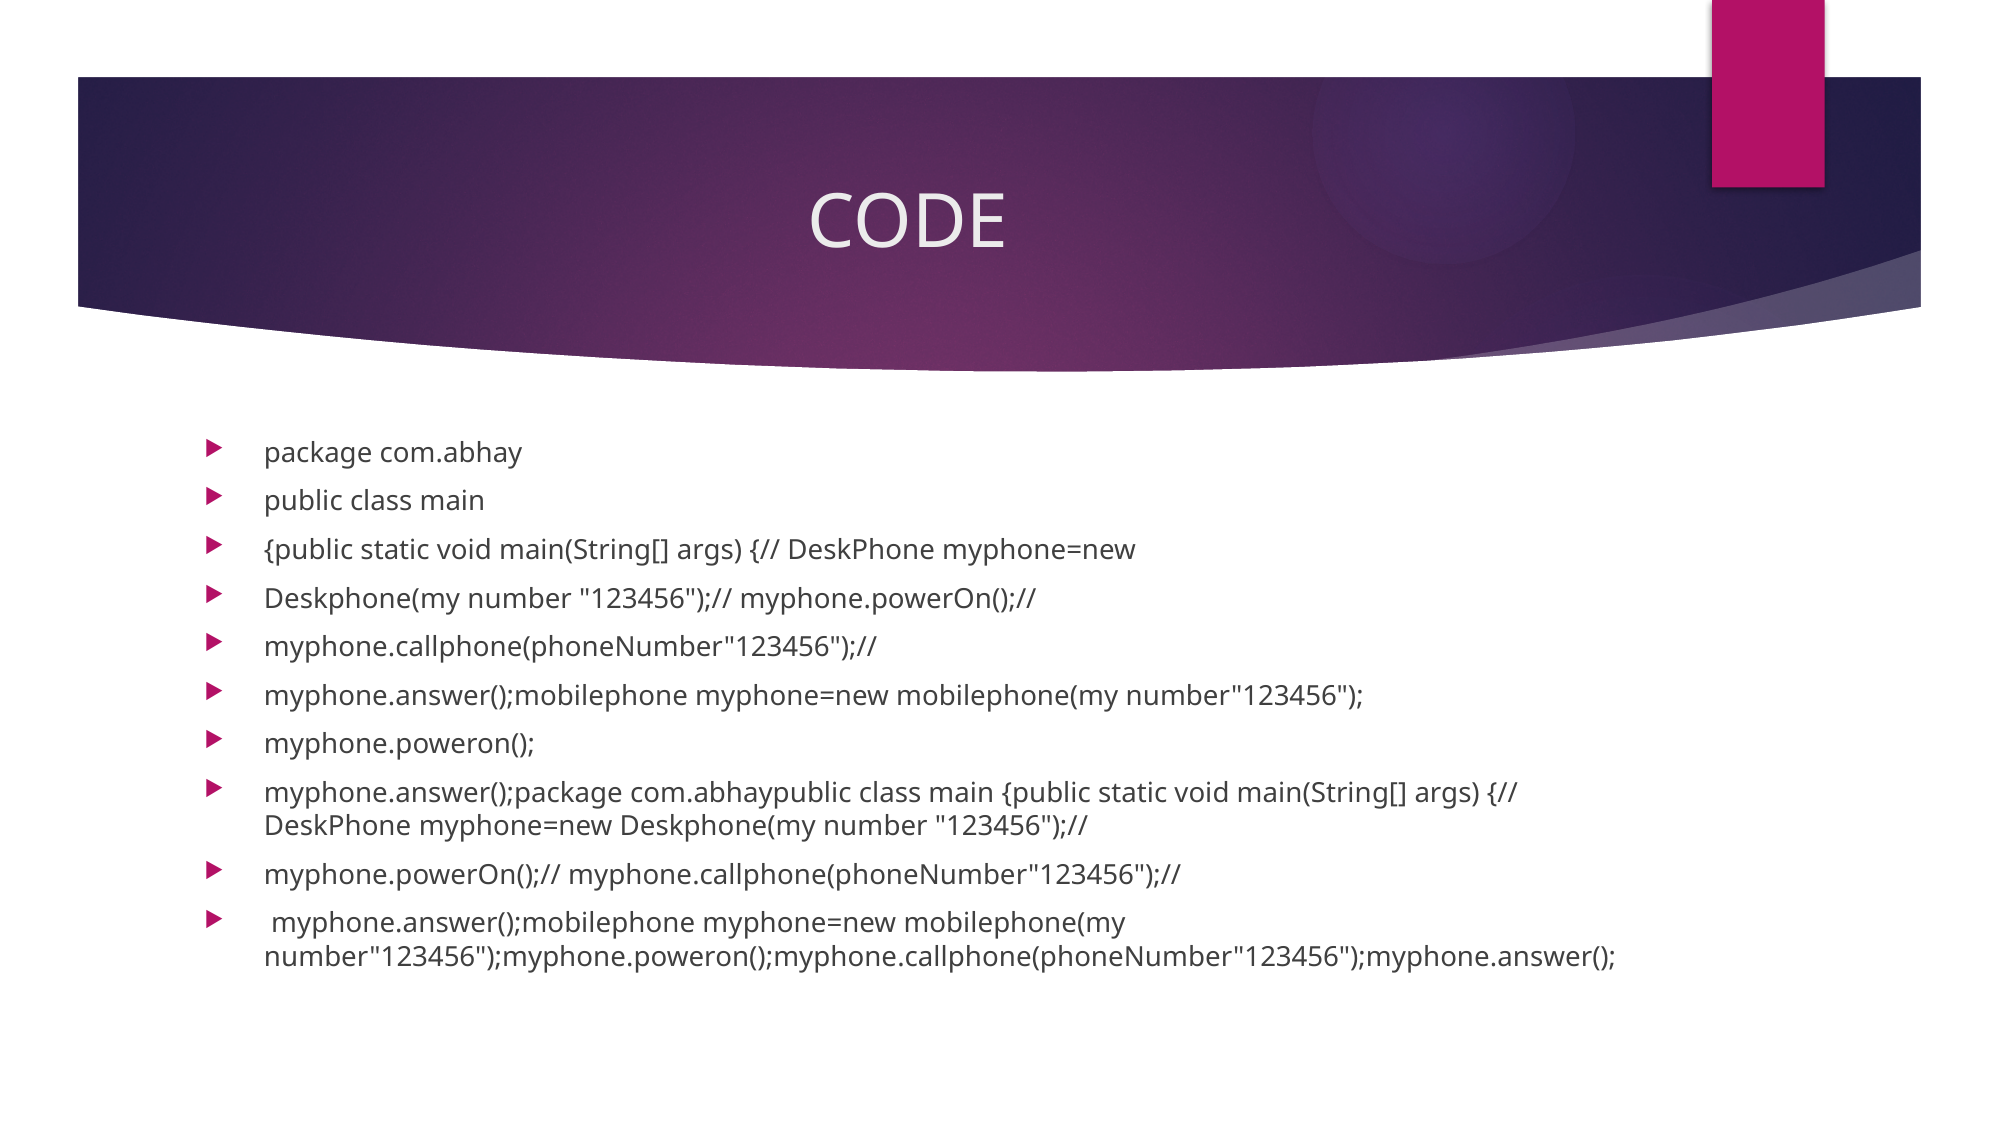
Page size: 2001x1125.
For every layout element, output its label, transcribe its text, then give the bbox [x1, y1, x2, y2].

list package com.abhay public class main {public static void main(String[] args) {// DeskPhone myphone=new Deskphone(my number "123456");// myphone.powerOn();// myphone.callphone(phoneNumber"123456");// myphone.answer();mobilephone myphone=new mobilephone(my number"123456"); myphone.poweron(); myphone.answer();package com.abhaypublic class main {public static void main(String[] args) {// DeskPhone myphone=new Deskphone(my number "123456");// myphone.powerOn();// myphone.callphone(phoneNumber"123456");// myphone.answer();mobilephone myphone=new mobilephone(my number"123456");myphone.poweron();myphone.callphone(phoneNumber"123456");myphone.answer(); [189, 427, 1638, 988]
title CODE [189, 159, 1627, 276]
